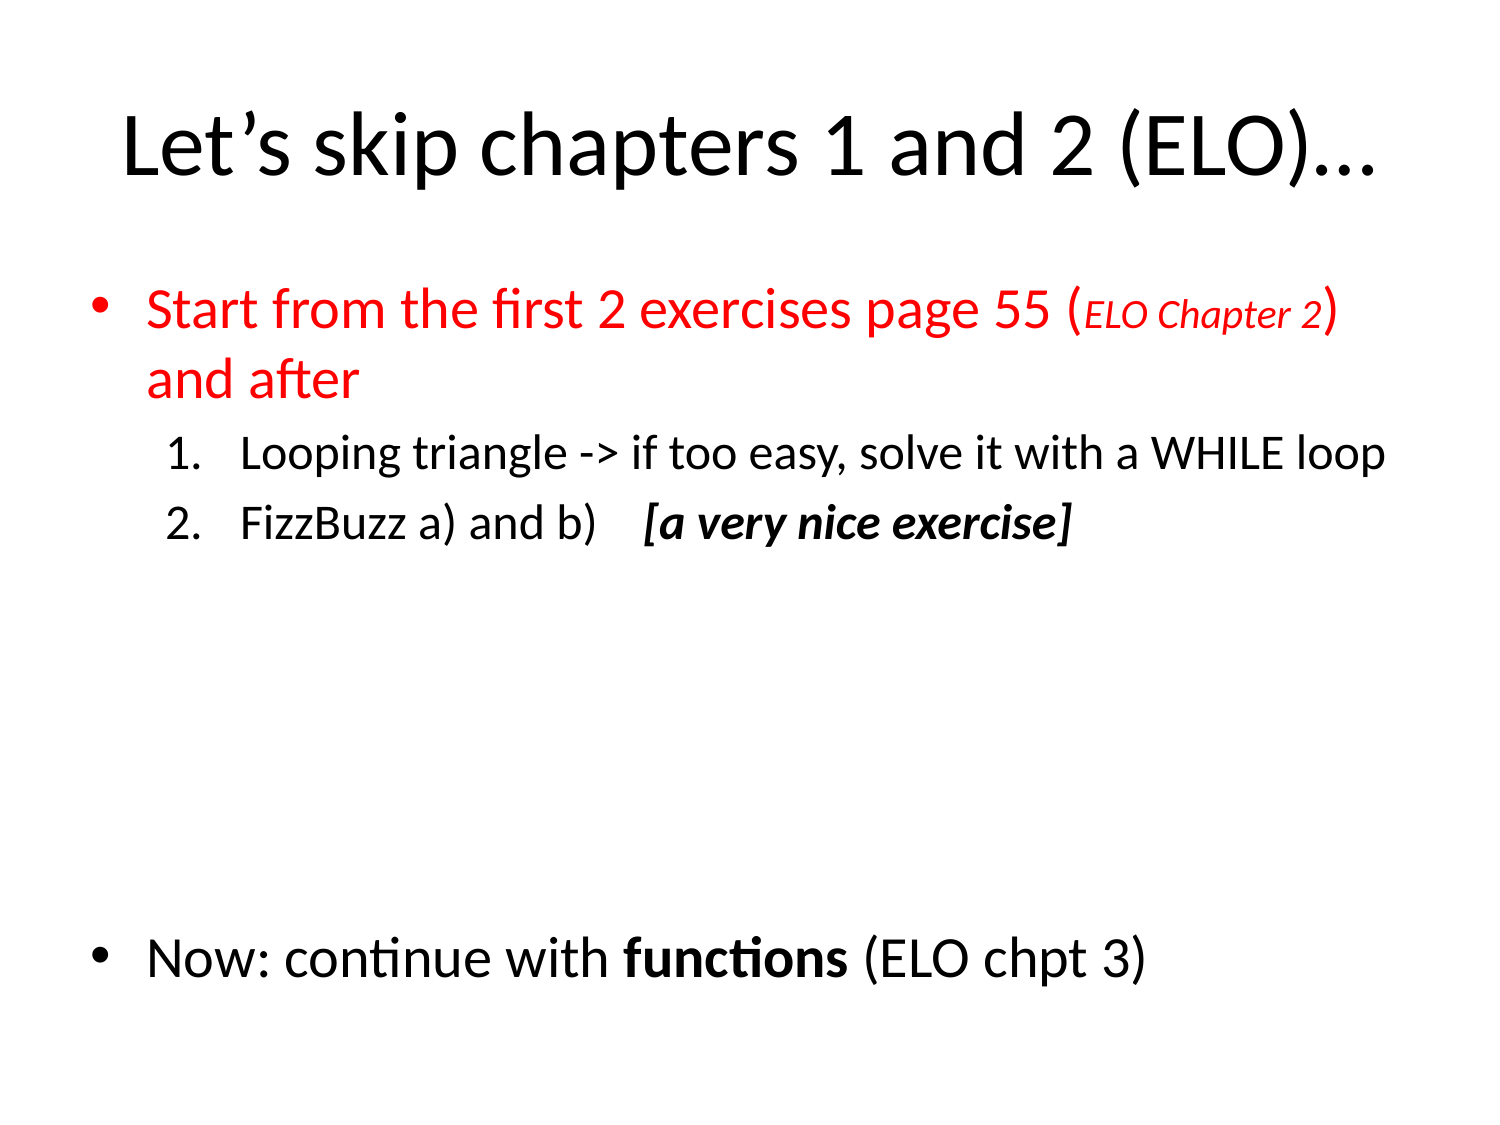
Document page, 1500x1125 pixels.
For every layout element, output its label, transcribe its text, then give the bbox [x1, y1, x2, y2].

list Start from the first 2 exercises page 55 (ELO Chapter 2) and after Looping triangle -> if too easy, solve it with a WHILE loop FizzBuzz a) and b) [a very nice exercise] Now: continue with functions (ELO chpt 3) [75, 262, 1425, 1005]
title Let’s skip chapters 1 and 2 (ELO)… [75, 45, 1425, 233]
